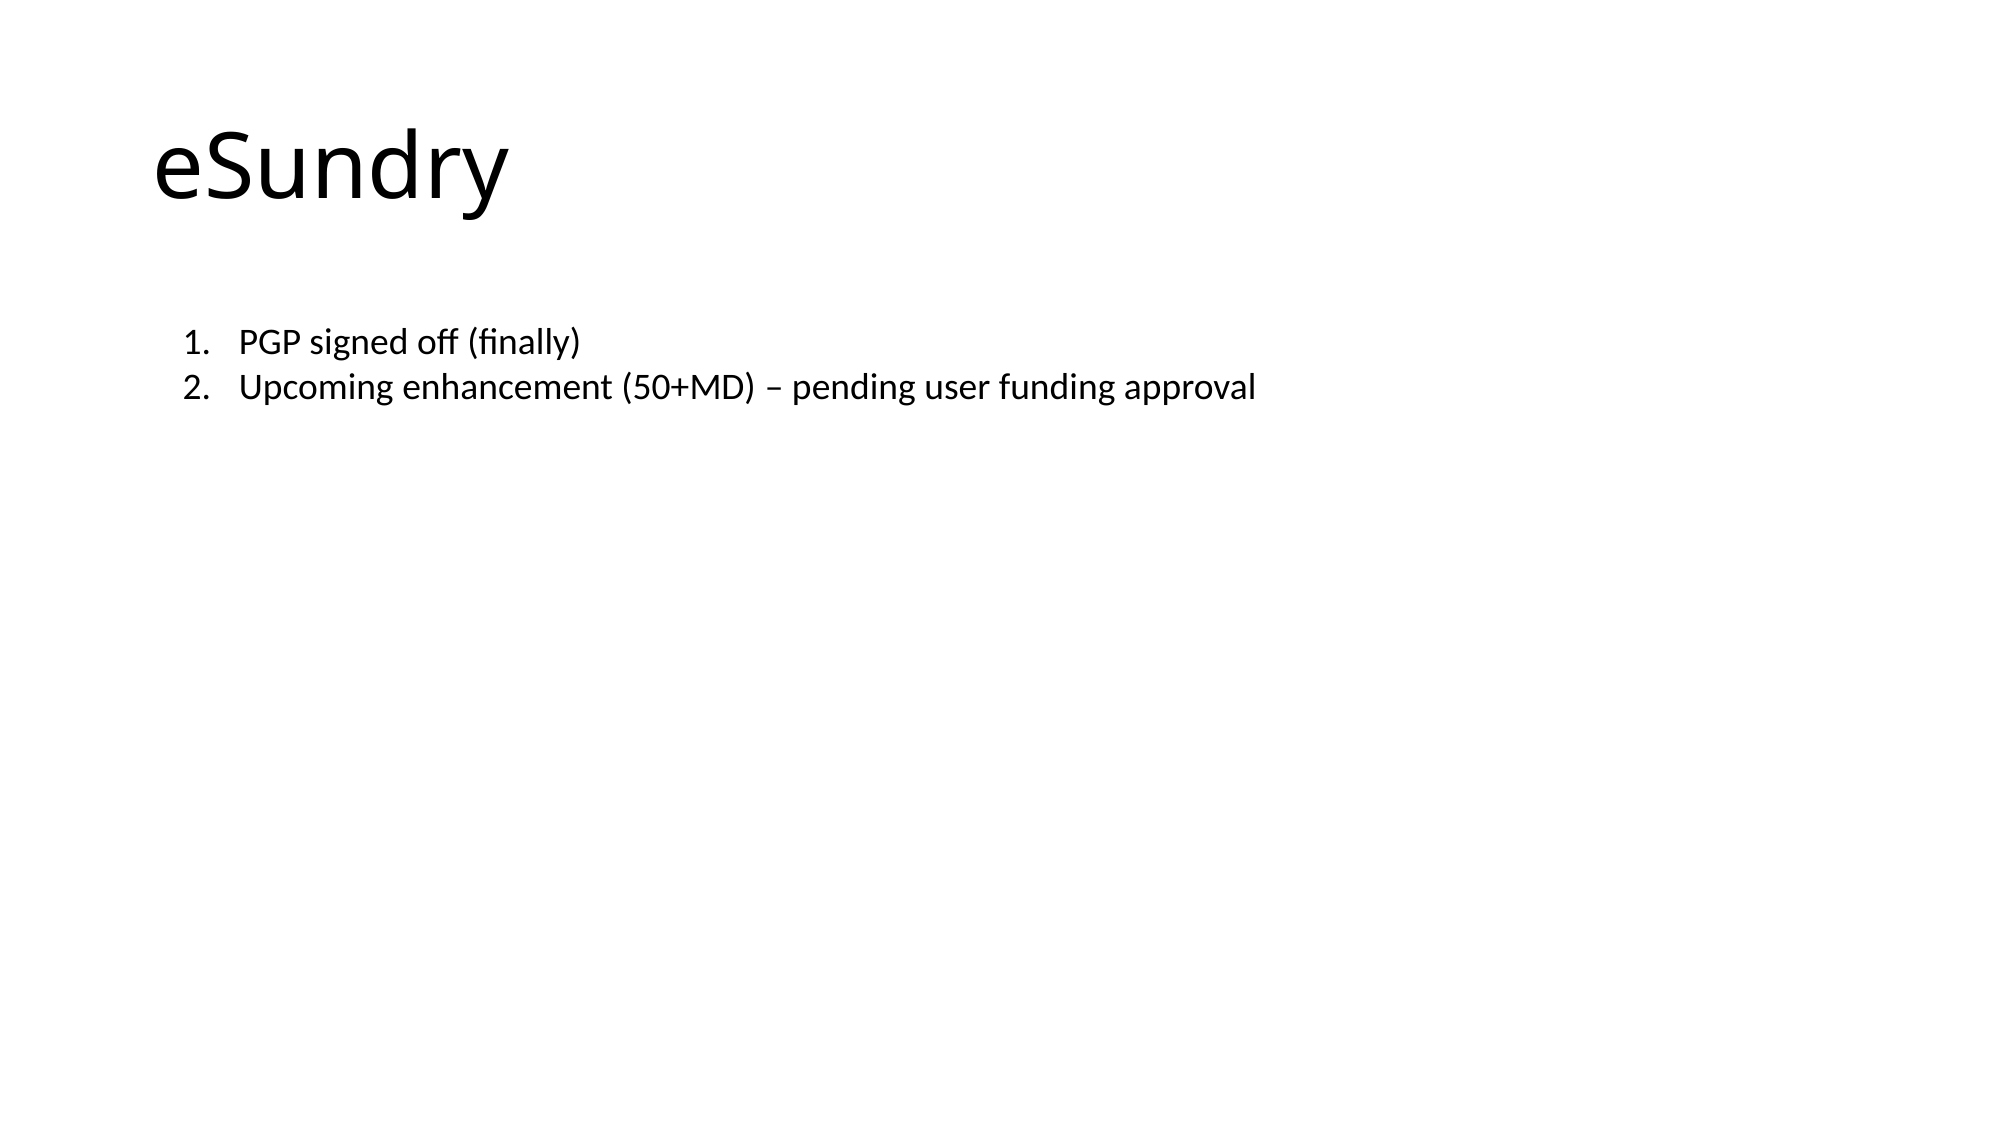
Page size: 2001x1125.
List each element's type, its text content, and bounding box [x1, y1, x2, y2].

text_box PGP signed off (finally) Upcoming enhancement (50+MD) – pending user funding approval [168, 309, 1272, 415]
title eSundry [137, 59, 1863, 278]
